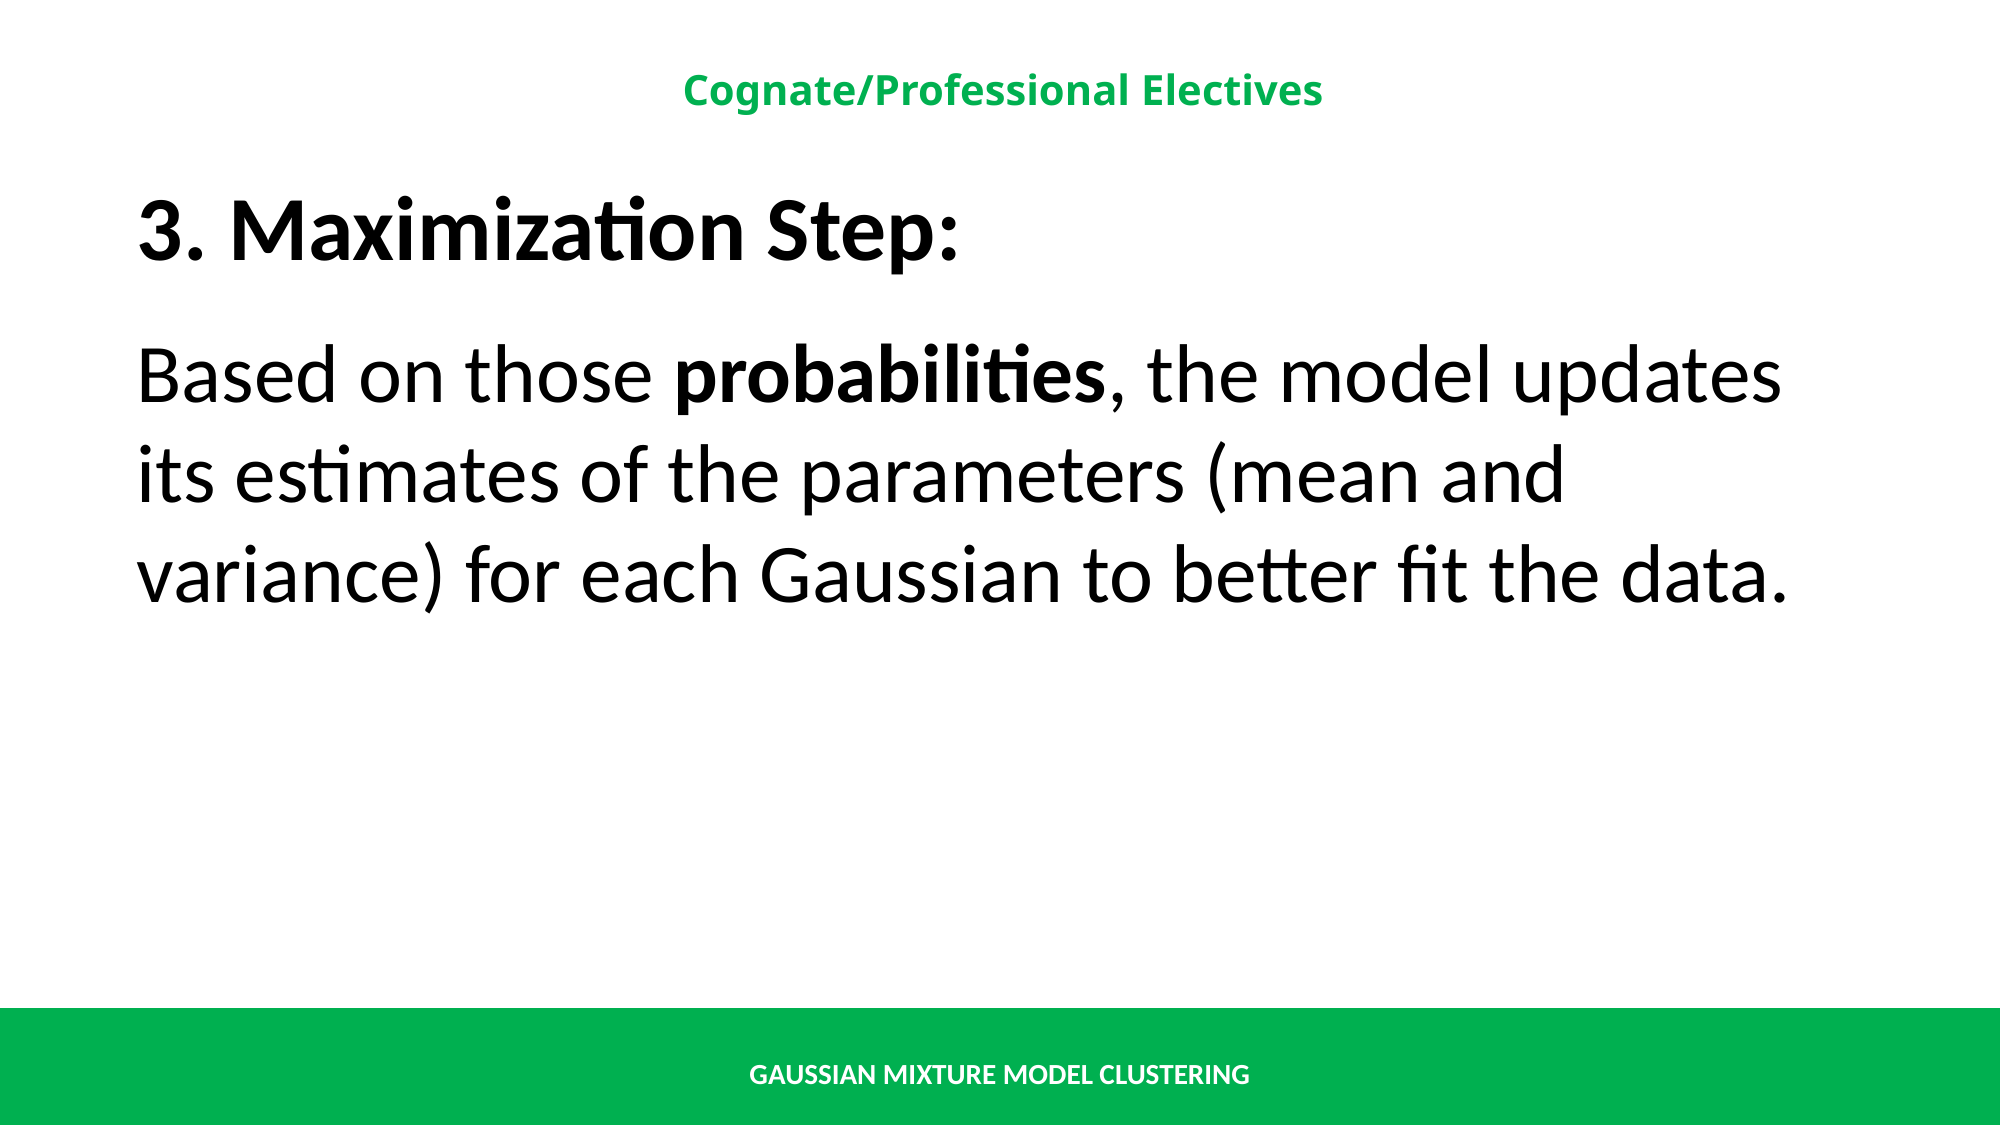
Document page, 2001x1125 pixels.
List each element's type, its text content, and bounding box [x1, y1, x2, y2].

text_box 3. Maximization Step: Based on those probabilities, the model updates its estimates of the parameters (mean and variance) for each Gaussian to better fit the data. [121, 161, 1854, 627]
